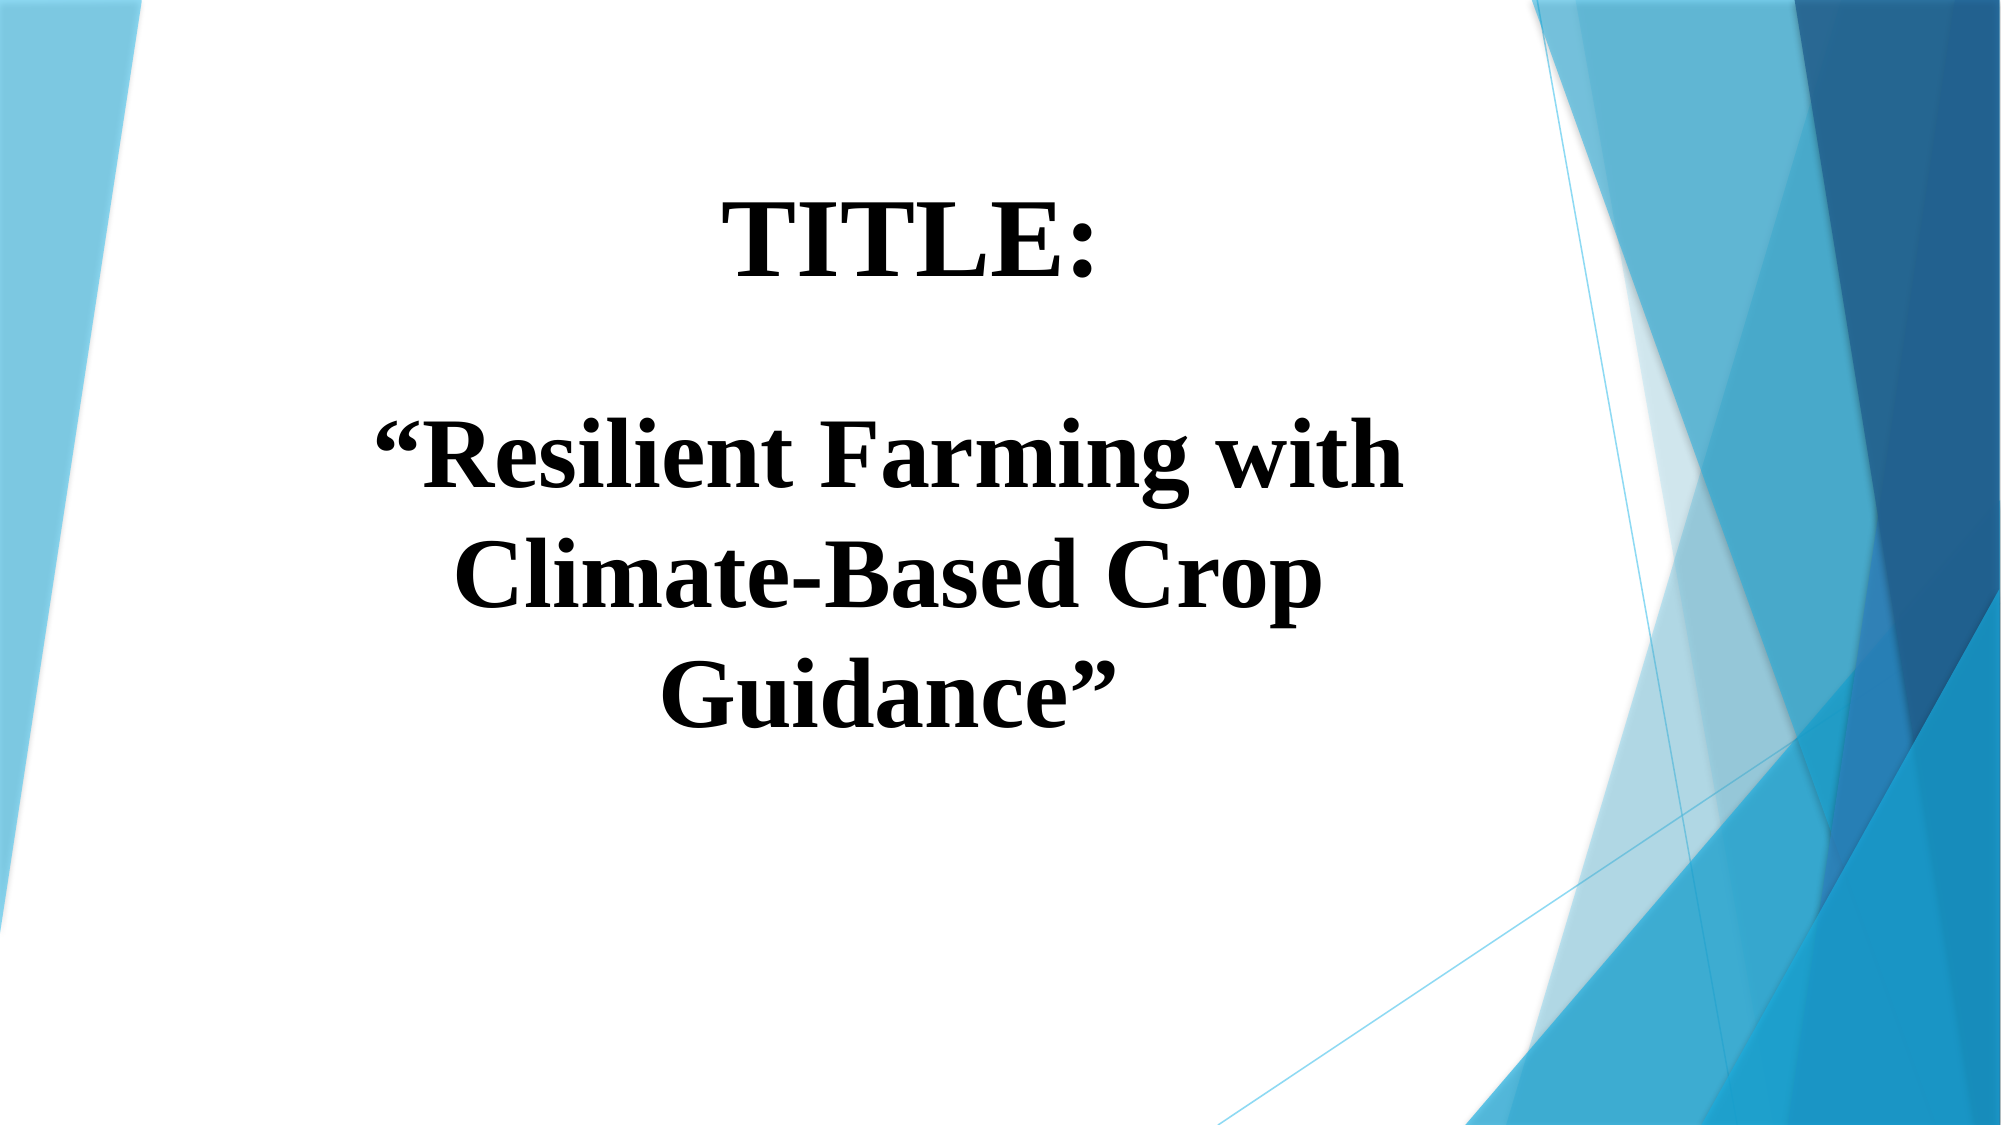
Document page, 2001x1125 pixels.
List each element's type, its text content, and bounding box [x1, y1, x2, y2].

title TITLE: [275, 0, 1550, 307]
subtitle “Resilient Farming with Climate-Based Crop Guidance” [251, 379, 1526, 917]
